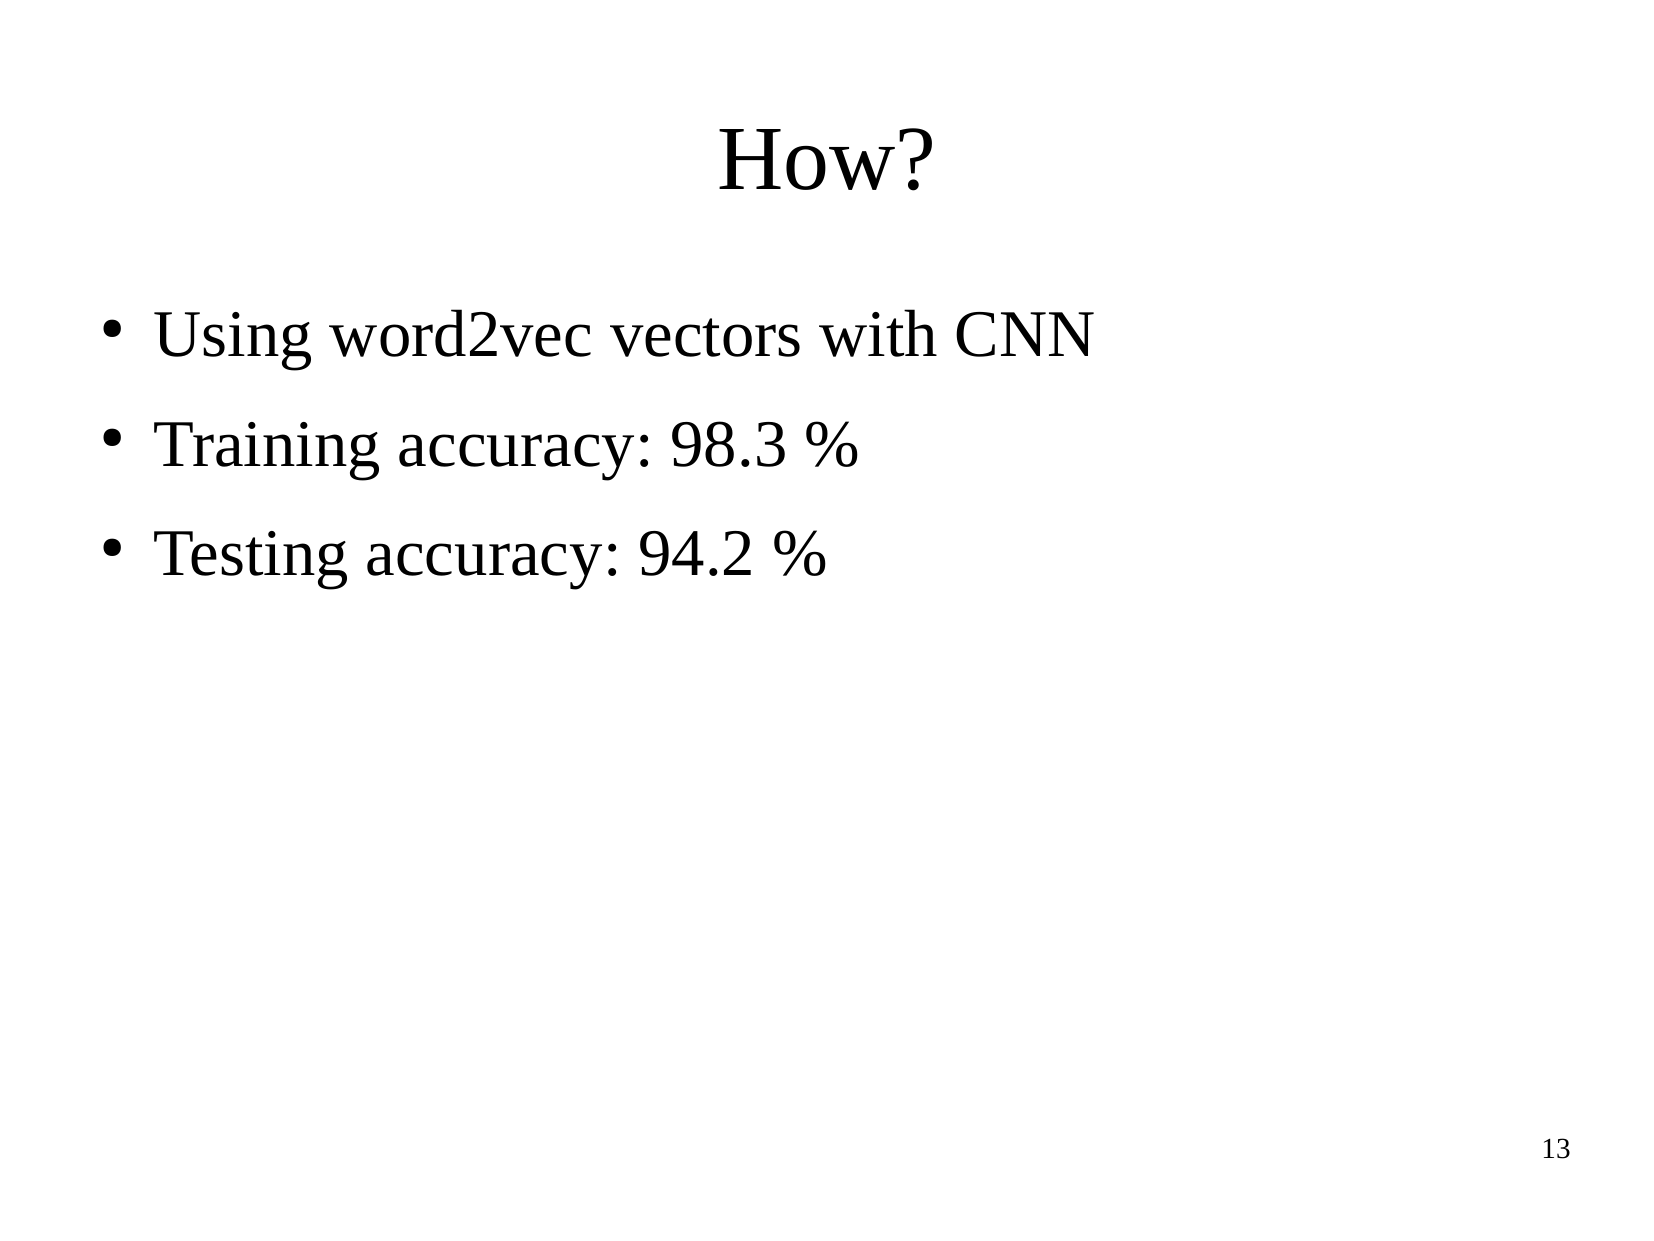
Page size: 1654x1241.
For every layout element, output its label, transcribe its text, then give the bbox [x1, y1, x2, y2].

slide_number 13 [1185, 1129, 1571, 1216]
title How? [82, 49, 1571, 257]
list Using word2vec vectors with CNN Training accuracy: 98.3 % Testing accuracy: 94.2 % [82, 290, 1571, 1010]
